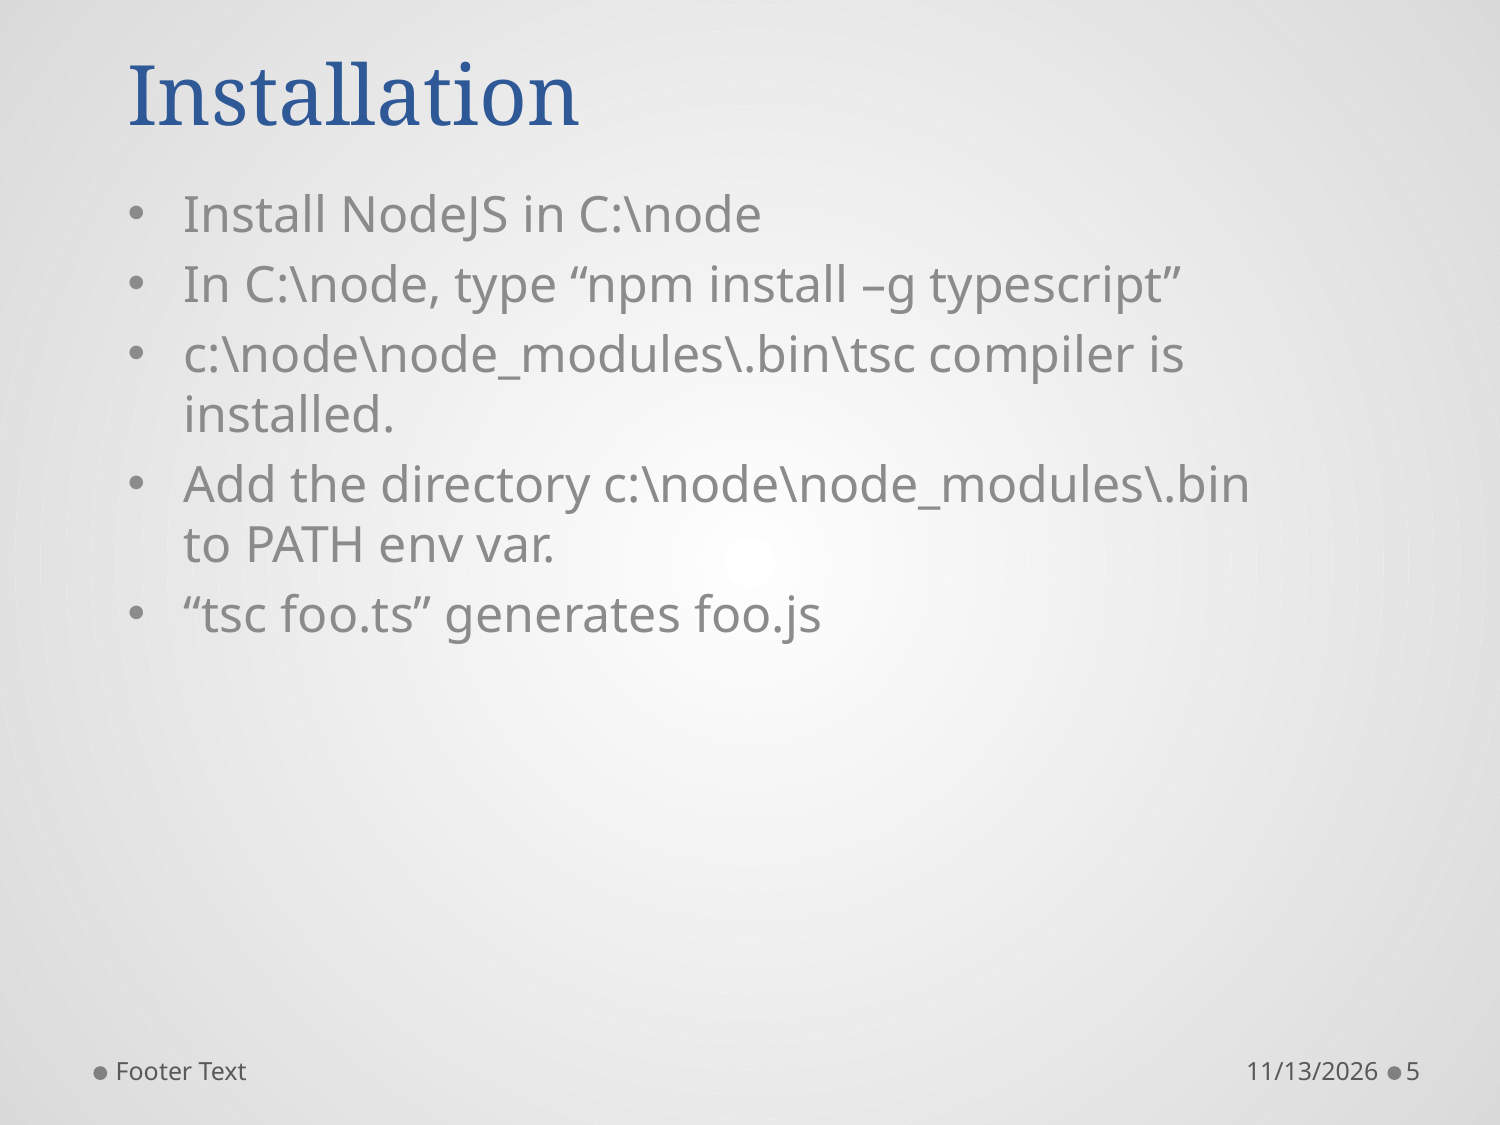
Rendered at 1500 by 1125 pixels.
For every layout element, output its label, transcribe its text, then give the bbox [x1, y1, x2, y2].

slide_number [1043, 1042, 1386, 1103]
slide_number 5 [1401, 1042, 1494, 1103]
subtitle Install NodeJS in C:\node In C:\node, type “npm install –g typescript” c:\node\node_modules\.bin\tsc compiler is installed. Add the directory c:\node\node_modules\.bin to PATH env var. “tsc foo.ts” generates foo.js [112, 174, 1313, 888]
title Installation [112, 37, 1388, 150]
footer Footer Text [108, 1042, 576, 1103]
